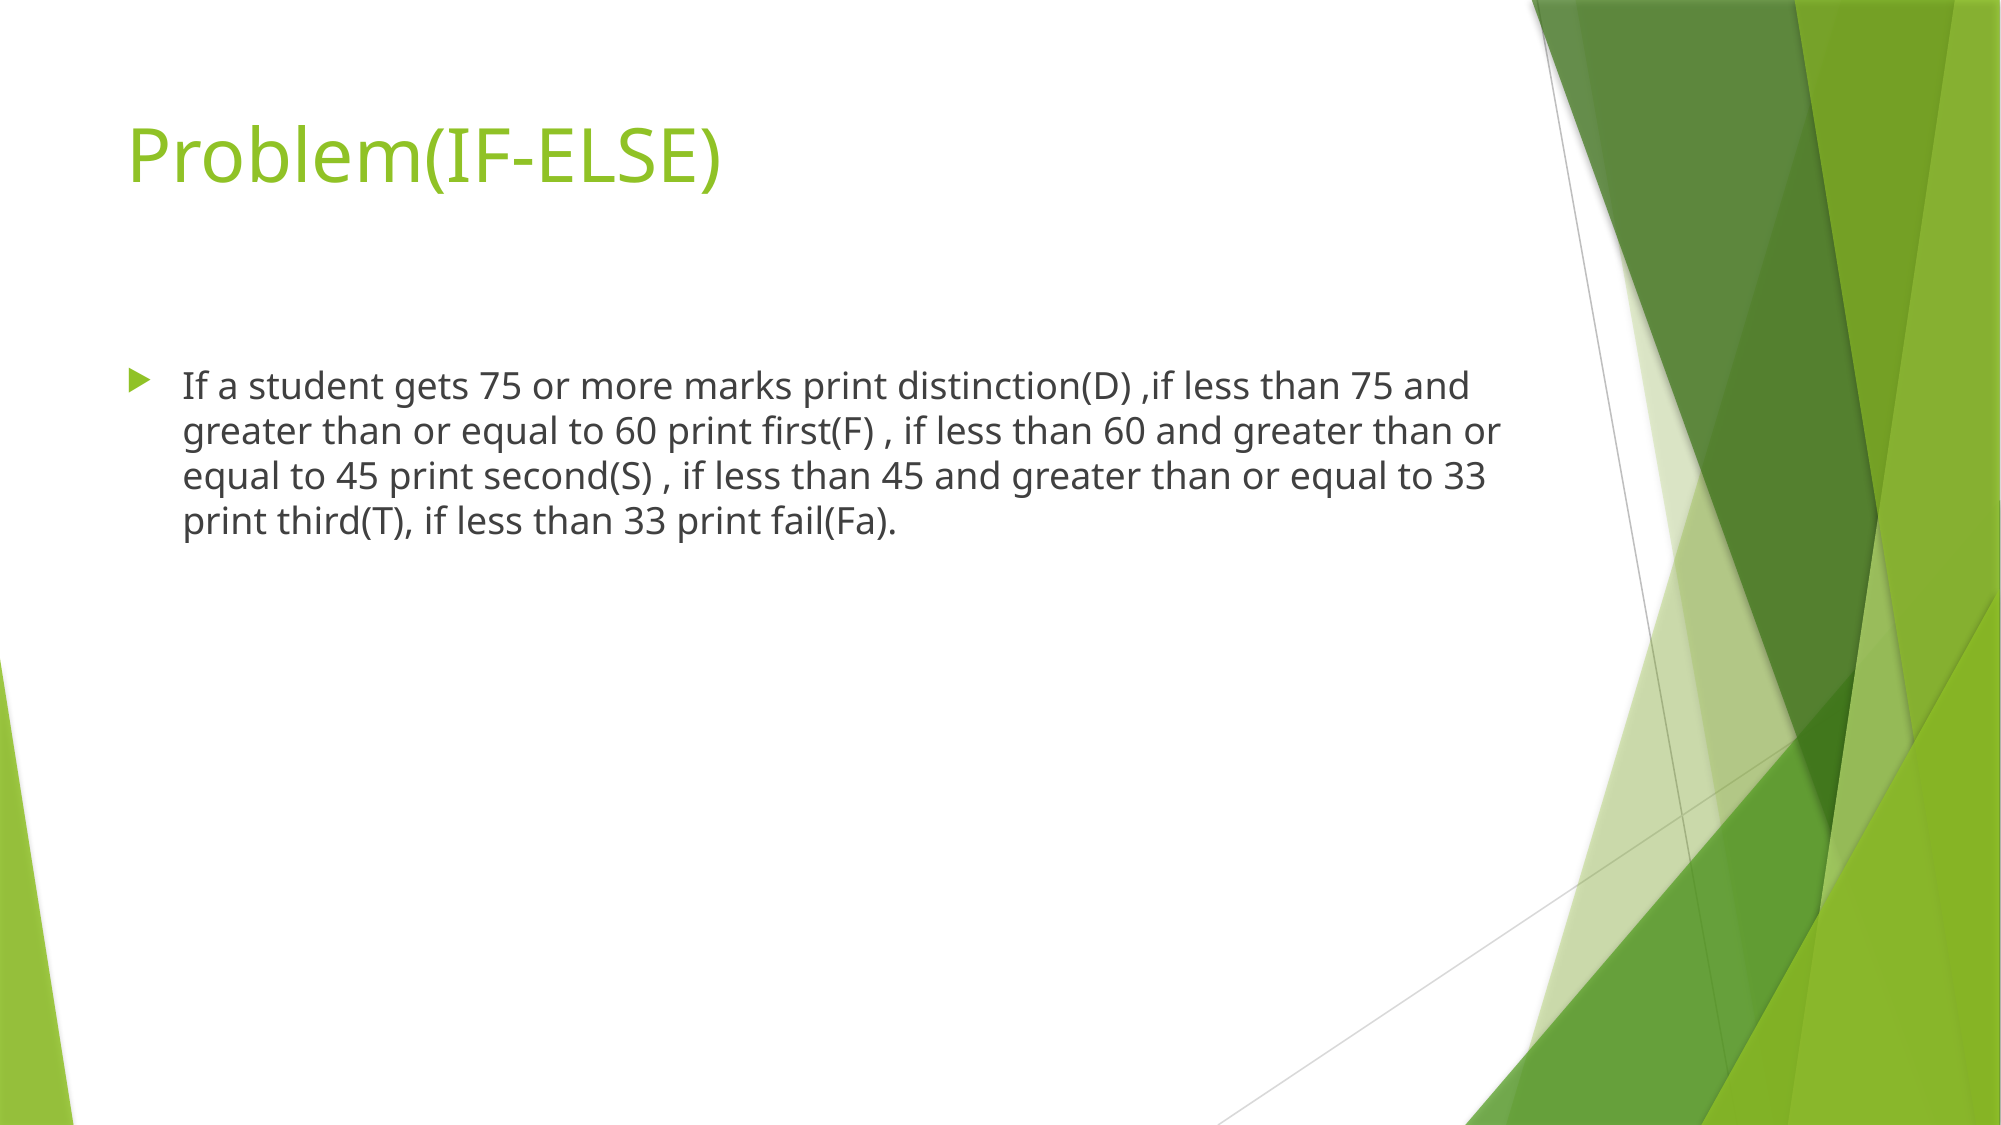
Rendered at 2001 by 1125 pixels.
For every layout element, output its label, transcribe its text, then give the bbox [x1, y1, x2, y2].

title Problem(IF-ELSE) [111, 99, 1522, 317]
list If a student gets 75 or more marks print distinction(D) ,if less than 75 and greater than or equal to 60 print first(F) , if less than 60 and greater than or equal to 45 print second(S) , if less than 45 and greater than or equal to 33 print third(T), if less than 33 print fail(Fa). [111, 354, 1522, 992]
